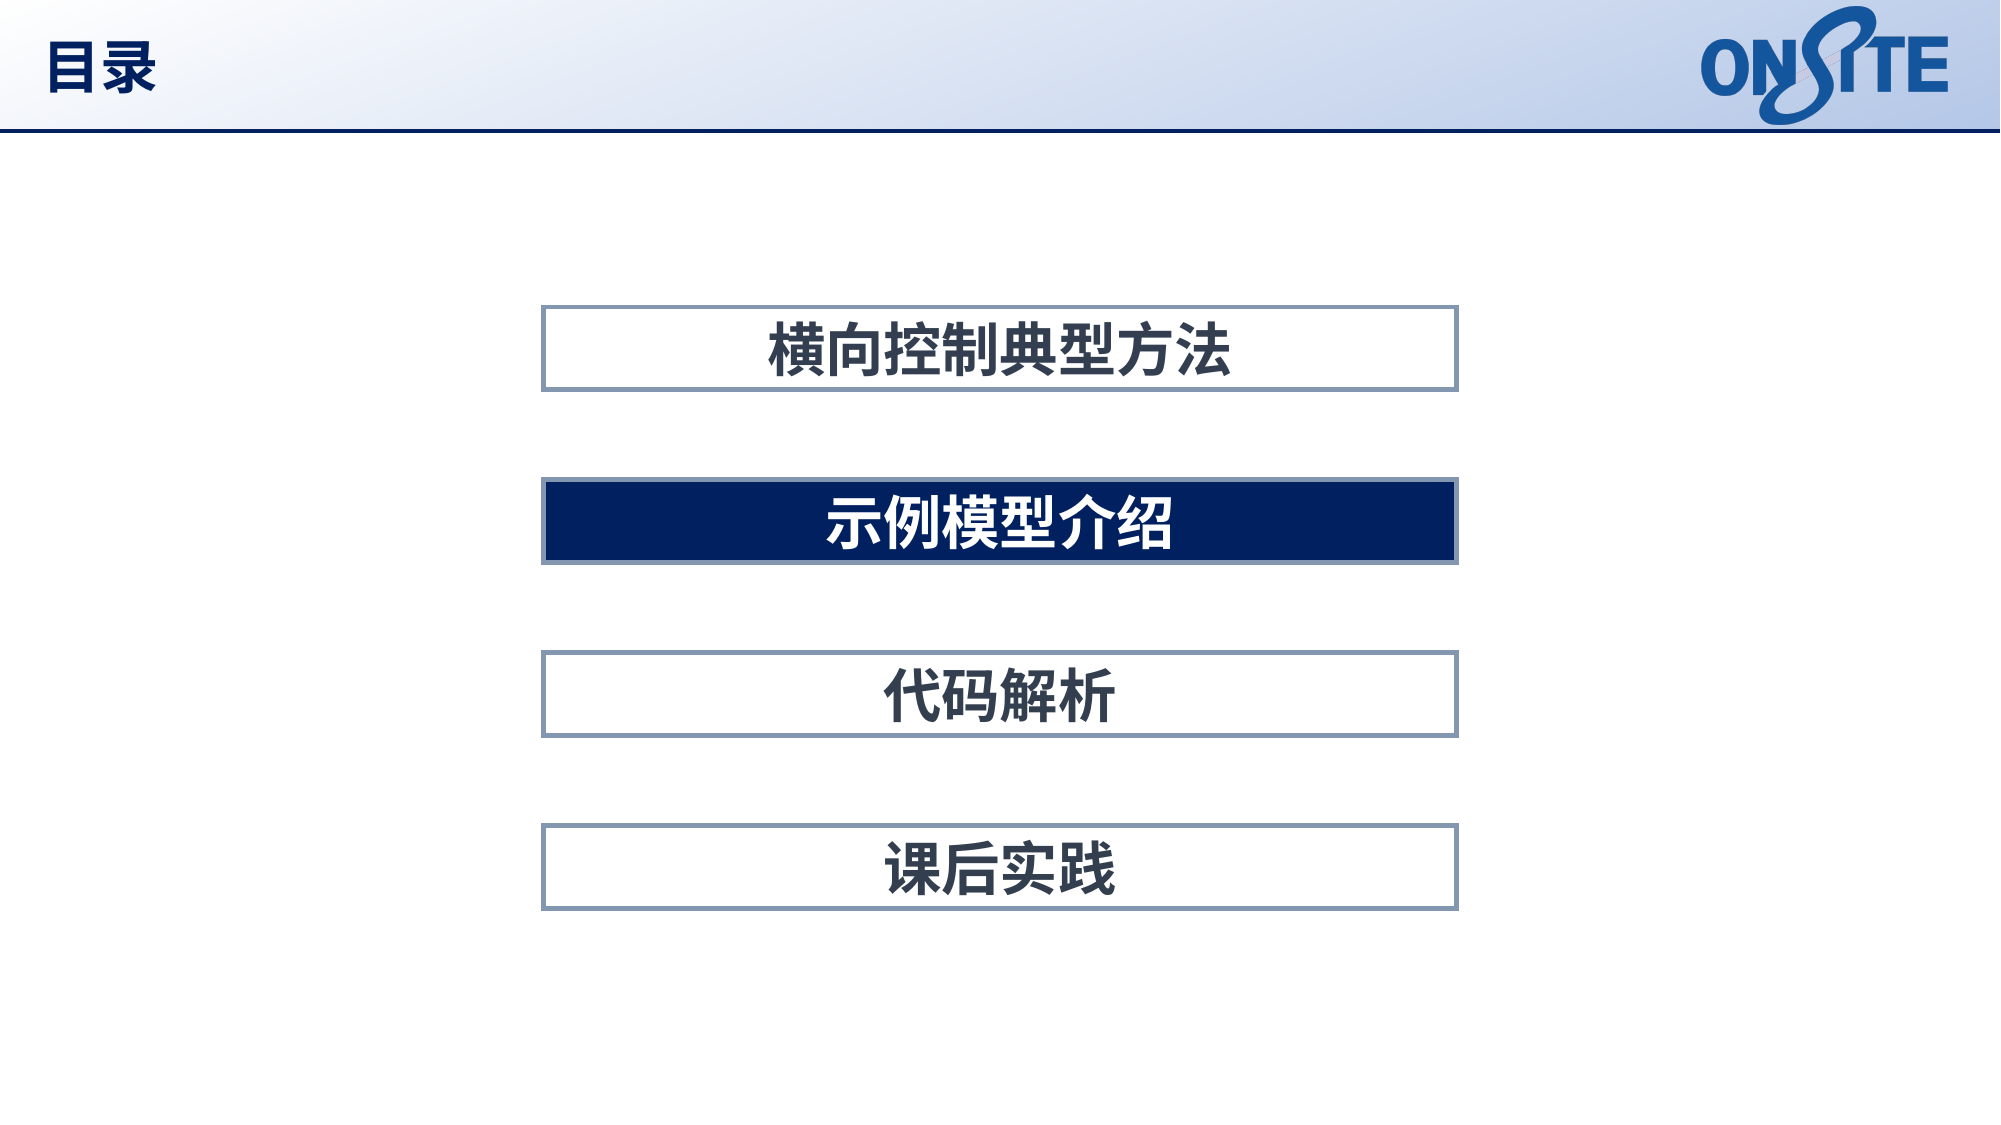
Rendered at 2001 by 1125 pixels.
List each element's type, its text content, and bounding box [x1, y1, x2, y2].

text_box 横向控制典型方法 [543, 306, 1457, 390]
text_box 课后实践 [543, 825, 1457, 909]
picture [1701, 6, 1948, 125]
text_box 代码解析 [543, 652, 1457, 736]
text_box 示例模型介绍 [543, 479, 1457, 563]
